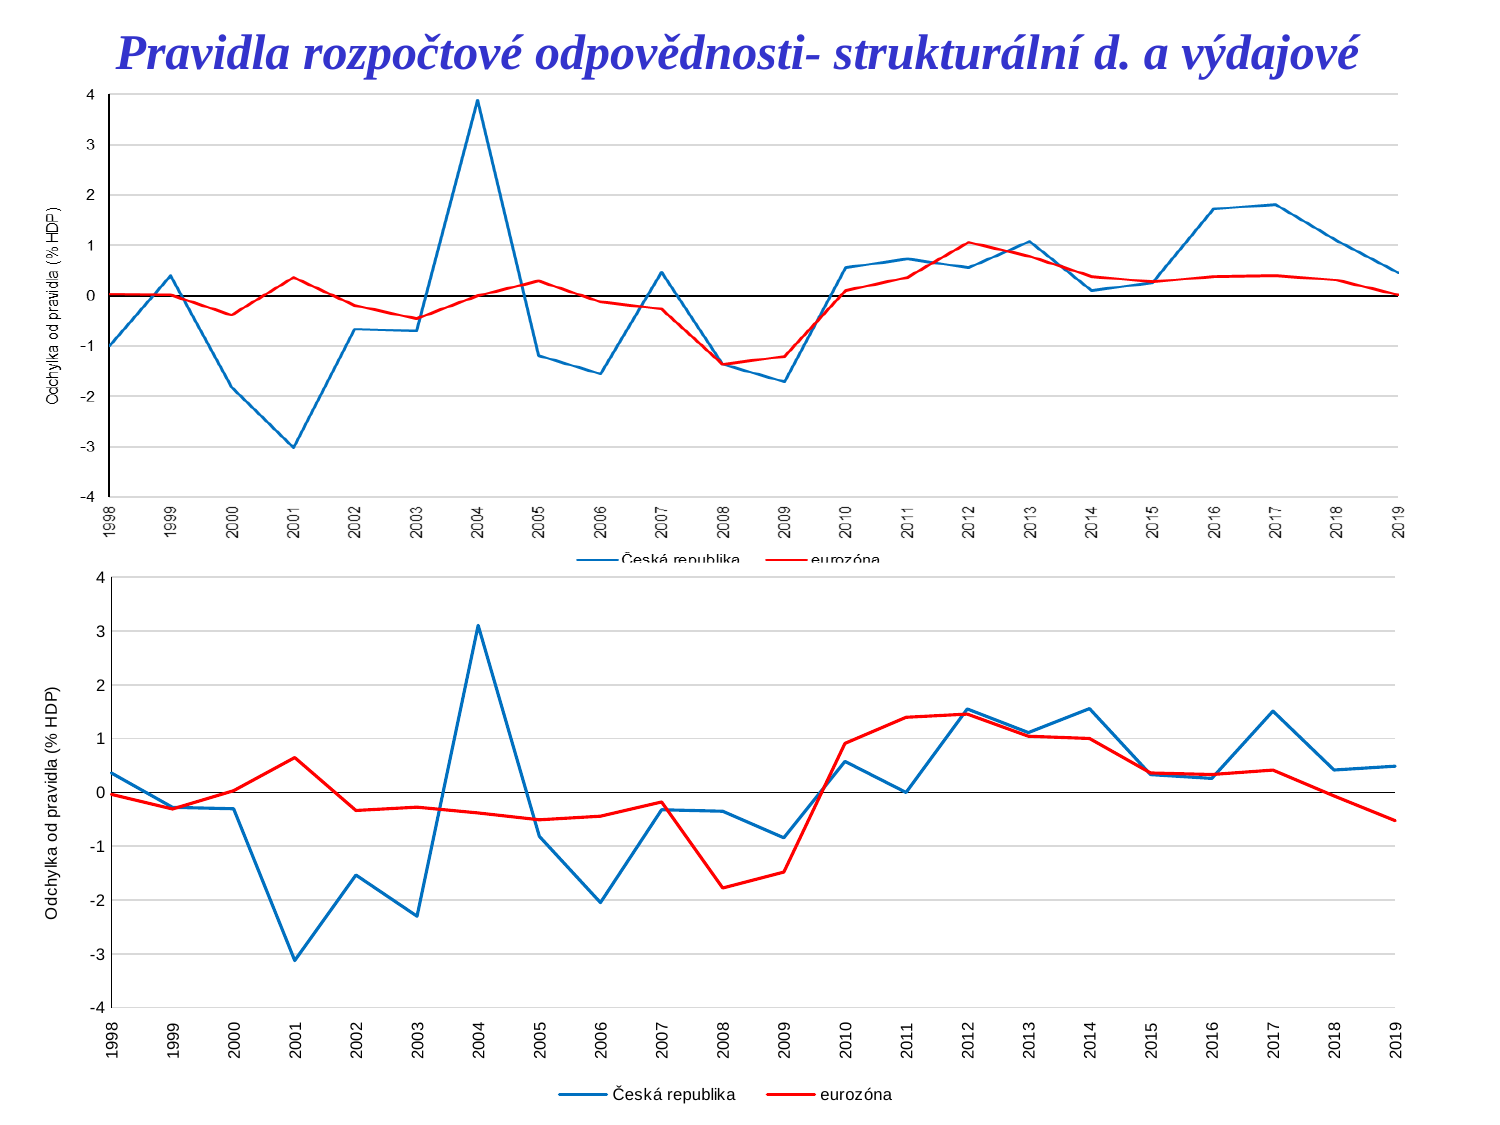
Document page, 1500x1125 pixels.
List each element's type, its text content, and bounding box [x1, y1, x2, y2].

chart [35, 562, 1412, 1115]
text_box Pravidla rozpočtové odpovědnosti- strukturální d. a výdajové [100, 0, 1376, 84]
picture [35, 85, 1412, 562]
